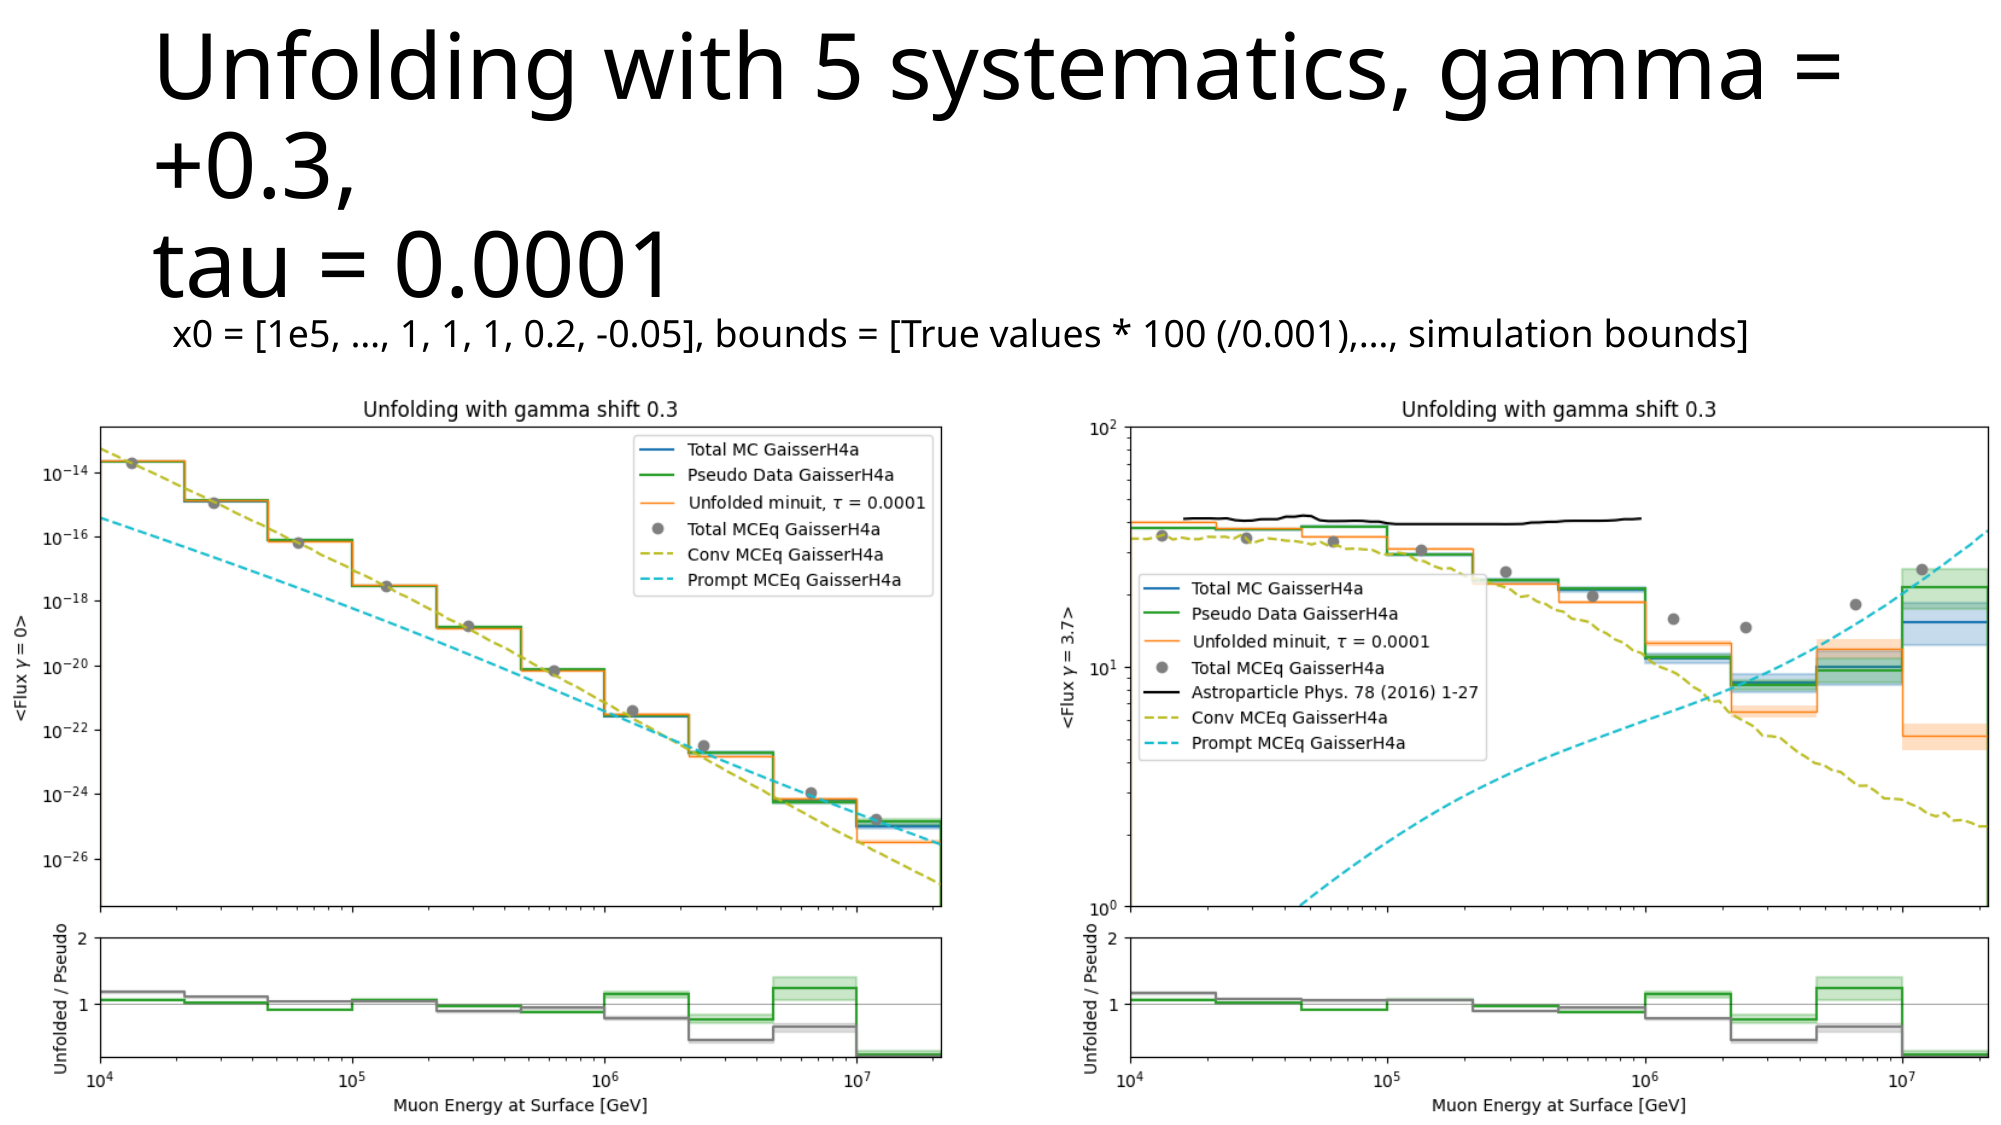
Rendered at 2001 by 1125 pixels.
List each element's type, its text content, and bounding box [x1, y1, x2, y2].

picture [0, 387, 953, 1125]
text_box x0 = [1e5, …, 1, 1, 1, 0.2, -0.05], bounds = [True values * 100 (/0.001),…, simulation bounds] [157, 302, 1766, 363]
picture [1047, 387, 2000, 1125]
title Unfolding with 5 systematics, gamma = +0.3, tau = 0.0001 [137, 59, 1863, 278]
